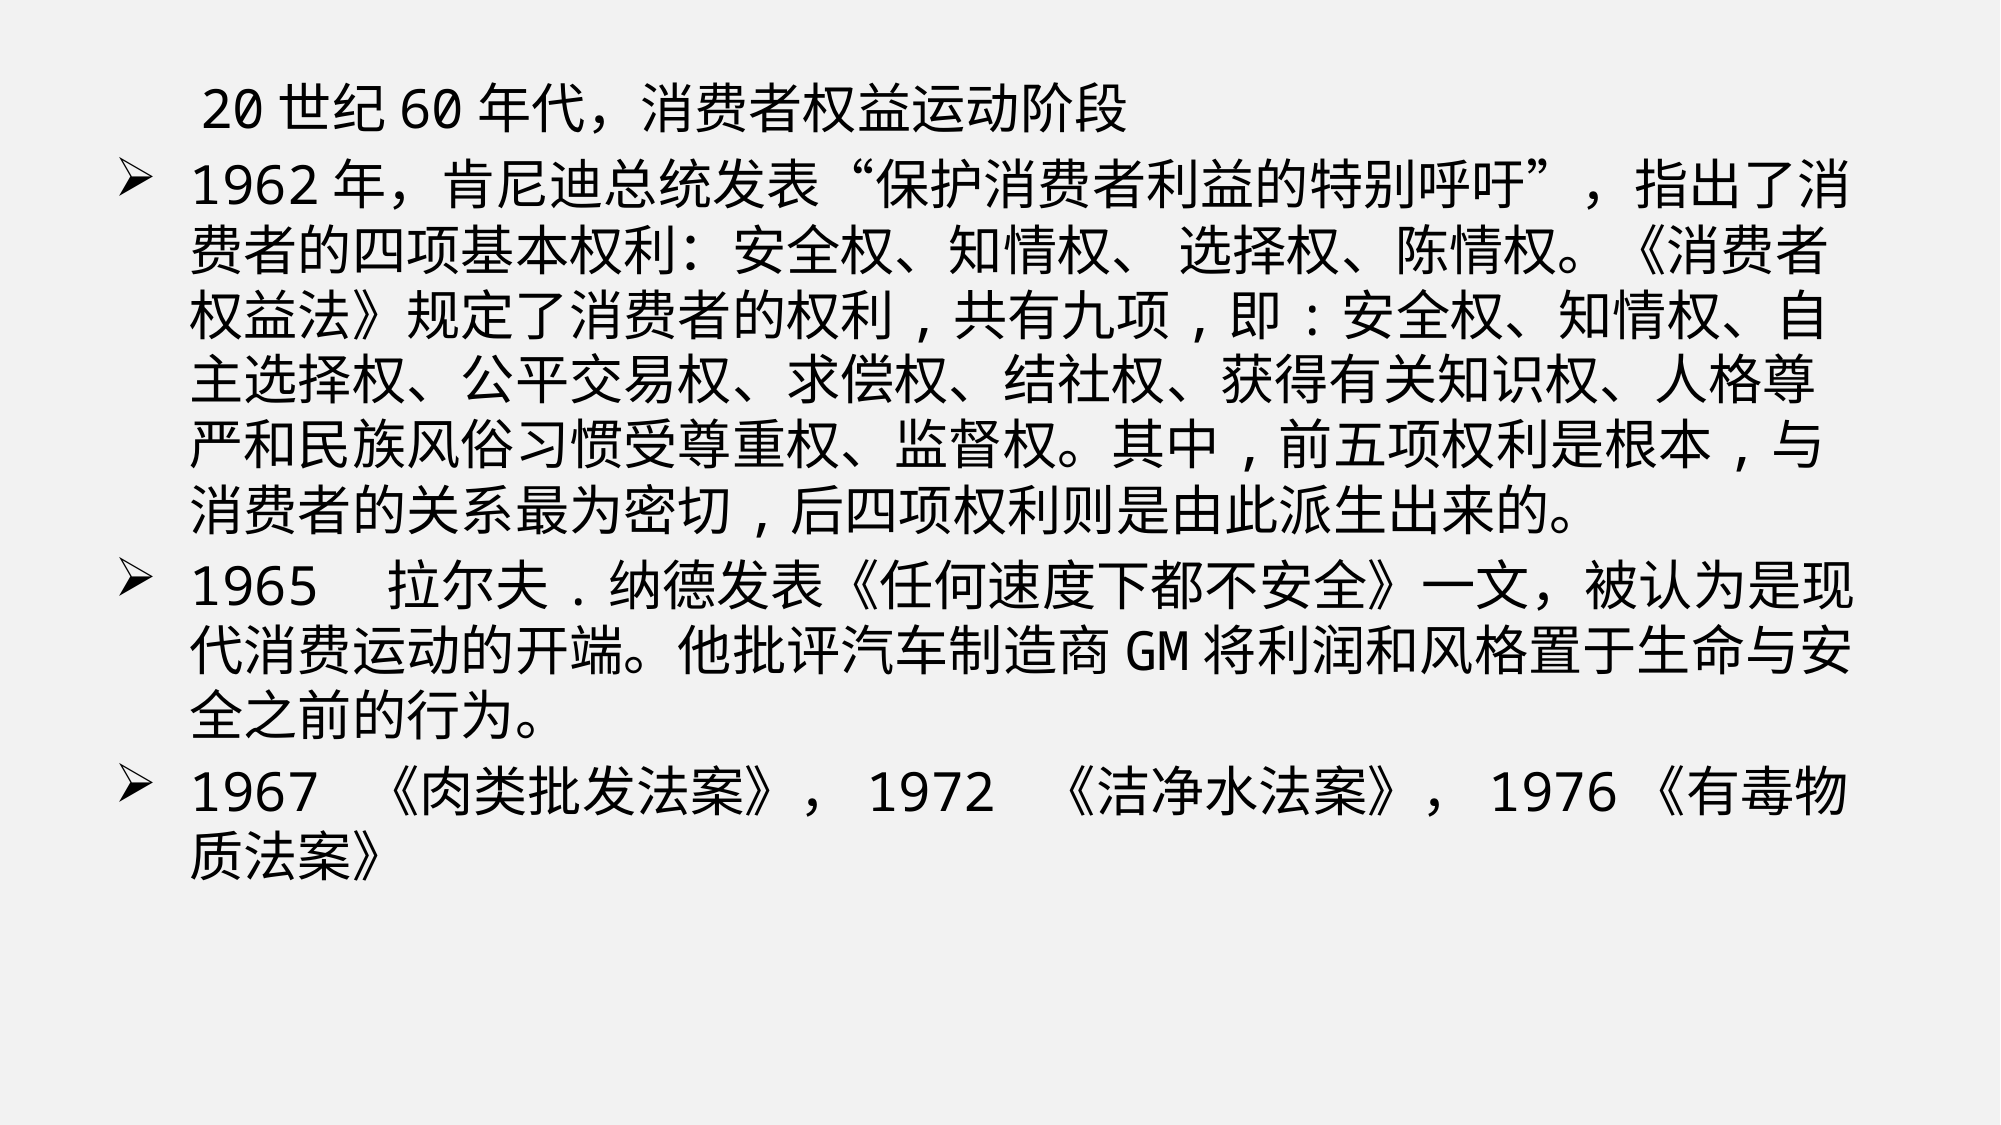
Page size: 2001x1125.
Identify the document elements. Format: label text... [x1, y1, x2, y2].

text_box 20世纪60年代，消费者权益运动阶段 1962年，肯尼迪总统发表“保护消费者利益的特别呼吁”，指出了消费者的四项基本权利：安全权、知情权、 选择权、陈情权。《消费者权益法》规定了消费者的权利,共有九项,即:安全权、知情权、自主选择权、公平交易权、求偿权、结社权、获得有关知识权、人格尊严和民族风俗习惯受尊重权、监督权。其中,前五项权利是根本,与消费者的关系最为密切,后四项权利则是由此派生出来的。 1965 拉尔夫.纳德发表《任何速度下都不安全》一文，被认为是现代消费运动的开端。他批评汽车制造商GM将利润和风格置于生命与安全之前的行为。 1967 《肉类批发法案》，1972 《洁净水法案》，1976《有毒物质法案》 [99, 62, 1884, 1063]
